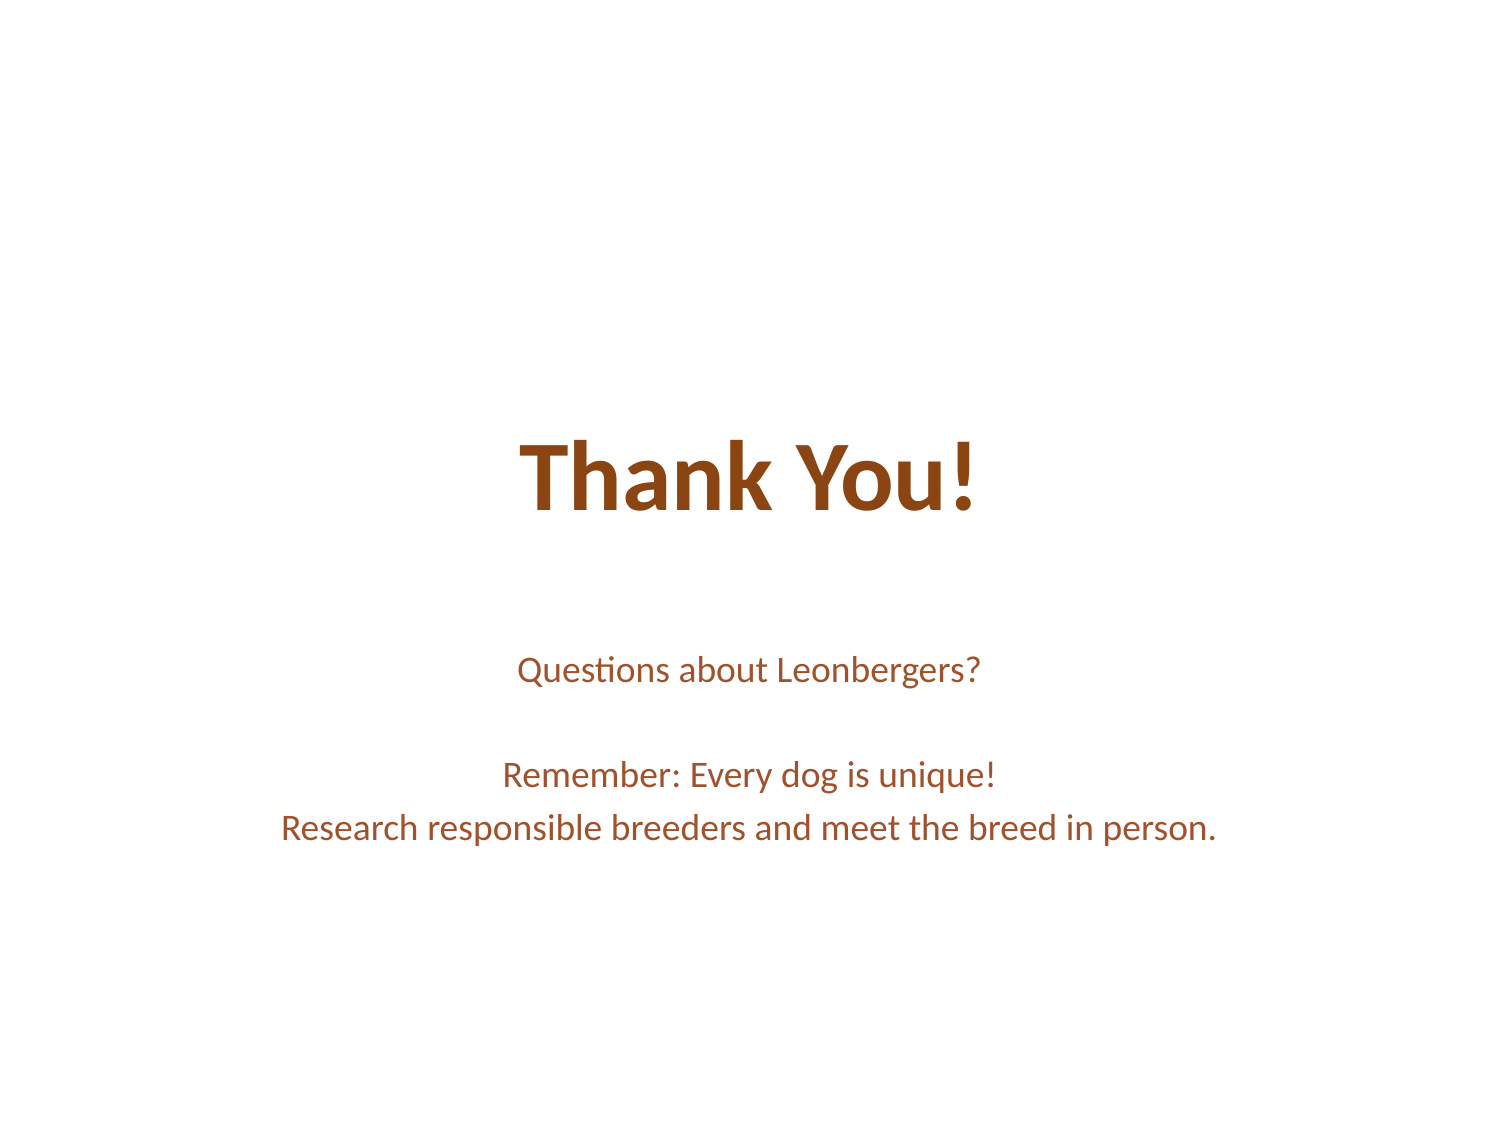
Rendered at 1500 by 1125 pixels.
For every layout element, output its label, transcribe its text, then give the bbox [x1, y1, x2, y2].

subtitle Questions about Leonbergers? Remember: Every dog is unique! Research responsible breeders and meet the breed in person. [225, 637, 1275, 925]
title Thank You! [112, 349, 1388, 591]
